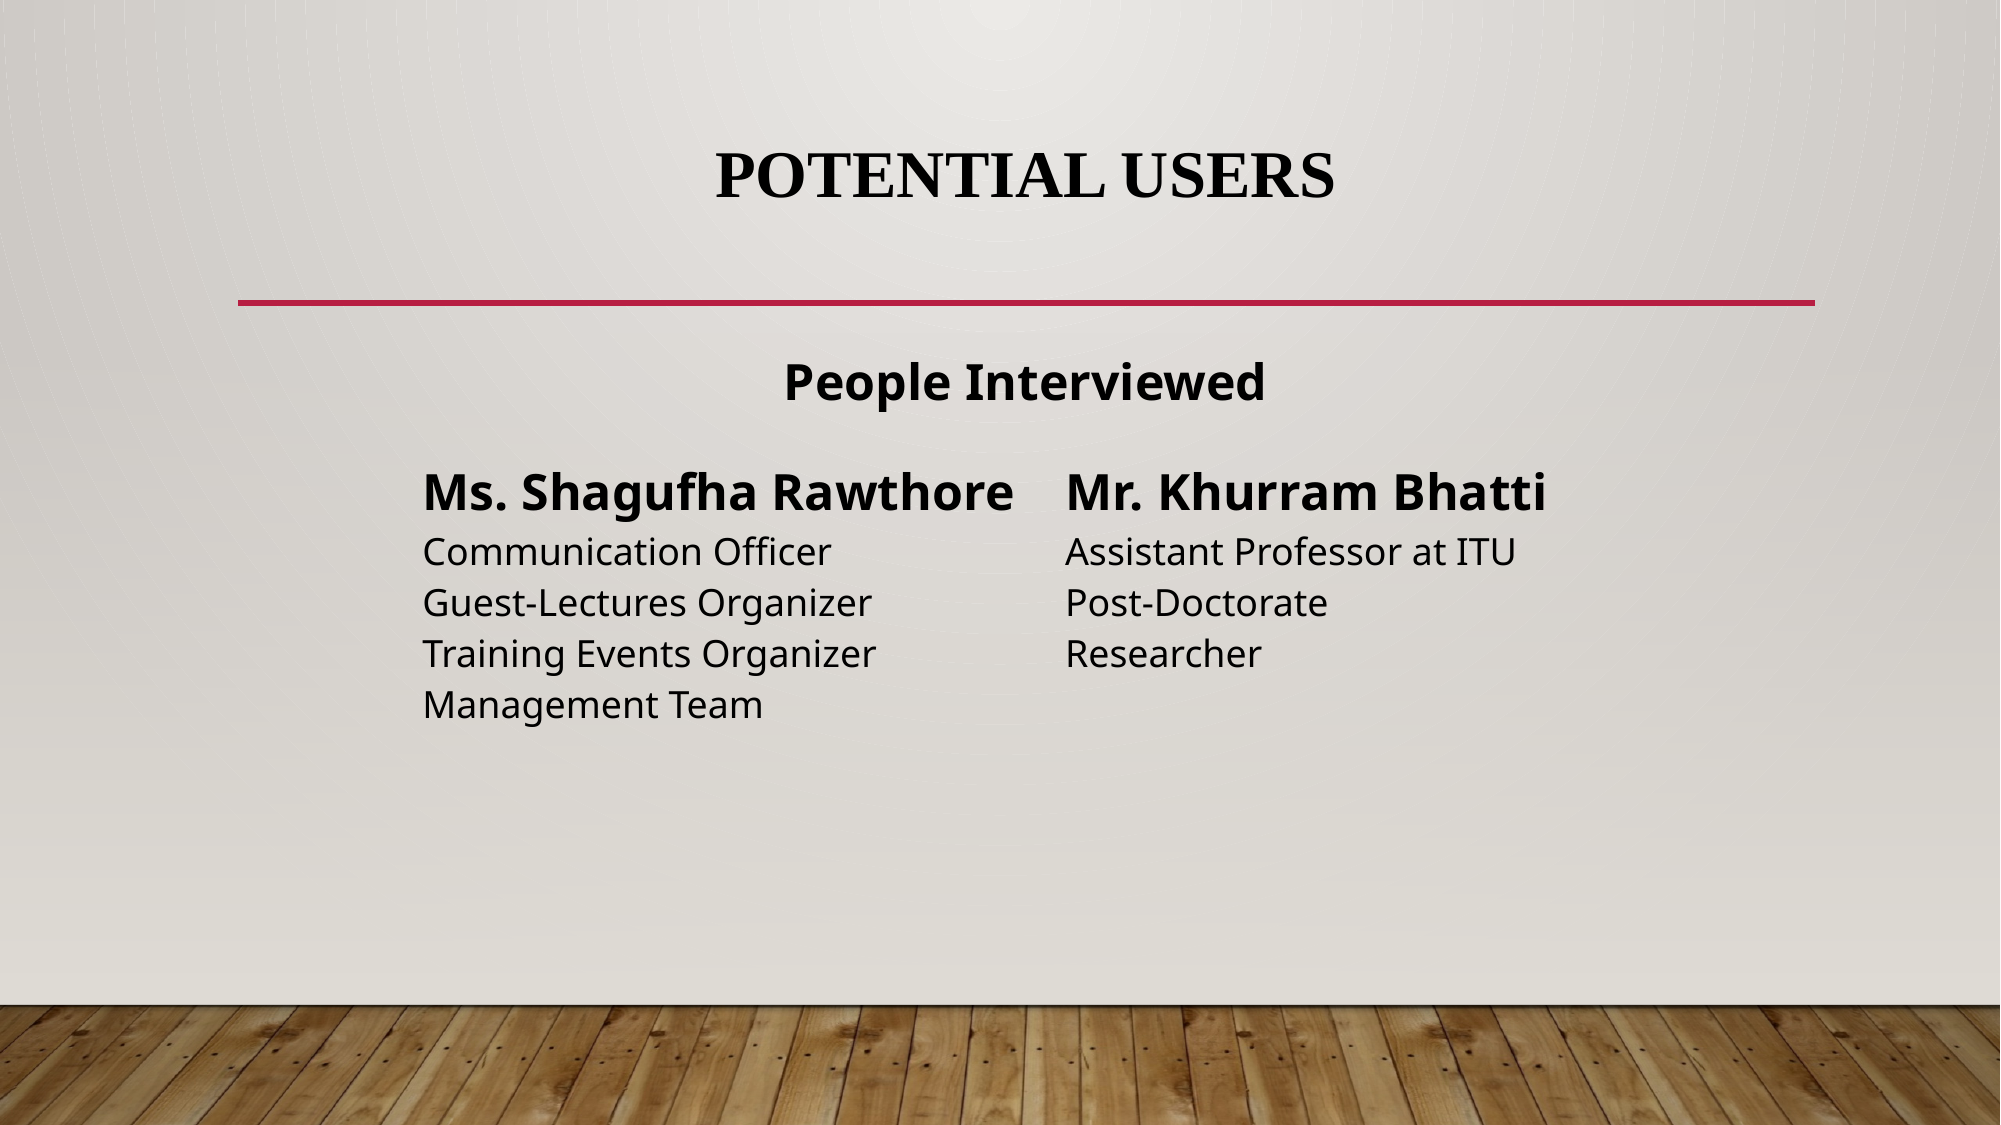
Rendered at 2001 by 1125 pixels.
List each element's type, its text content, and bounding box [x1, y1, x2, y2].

title Potential Users [238, 131, 1814, 305]
picture [0, 1005, 2000, 1125]
table_header Mr. Khurram Bhatti Assistant Professor at ITU Post-Doctorate Researcher [1050, 449, 1692, 897]
list People Interviewed [238, 330, 1814, 897]
table_header Ms. Shagufha Rawthore Communication Officer Guest-Lectures Organizer Training Events Organizer Management Team [407, 449, 1050, 897]
